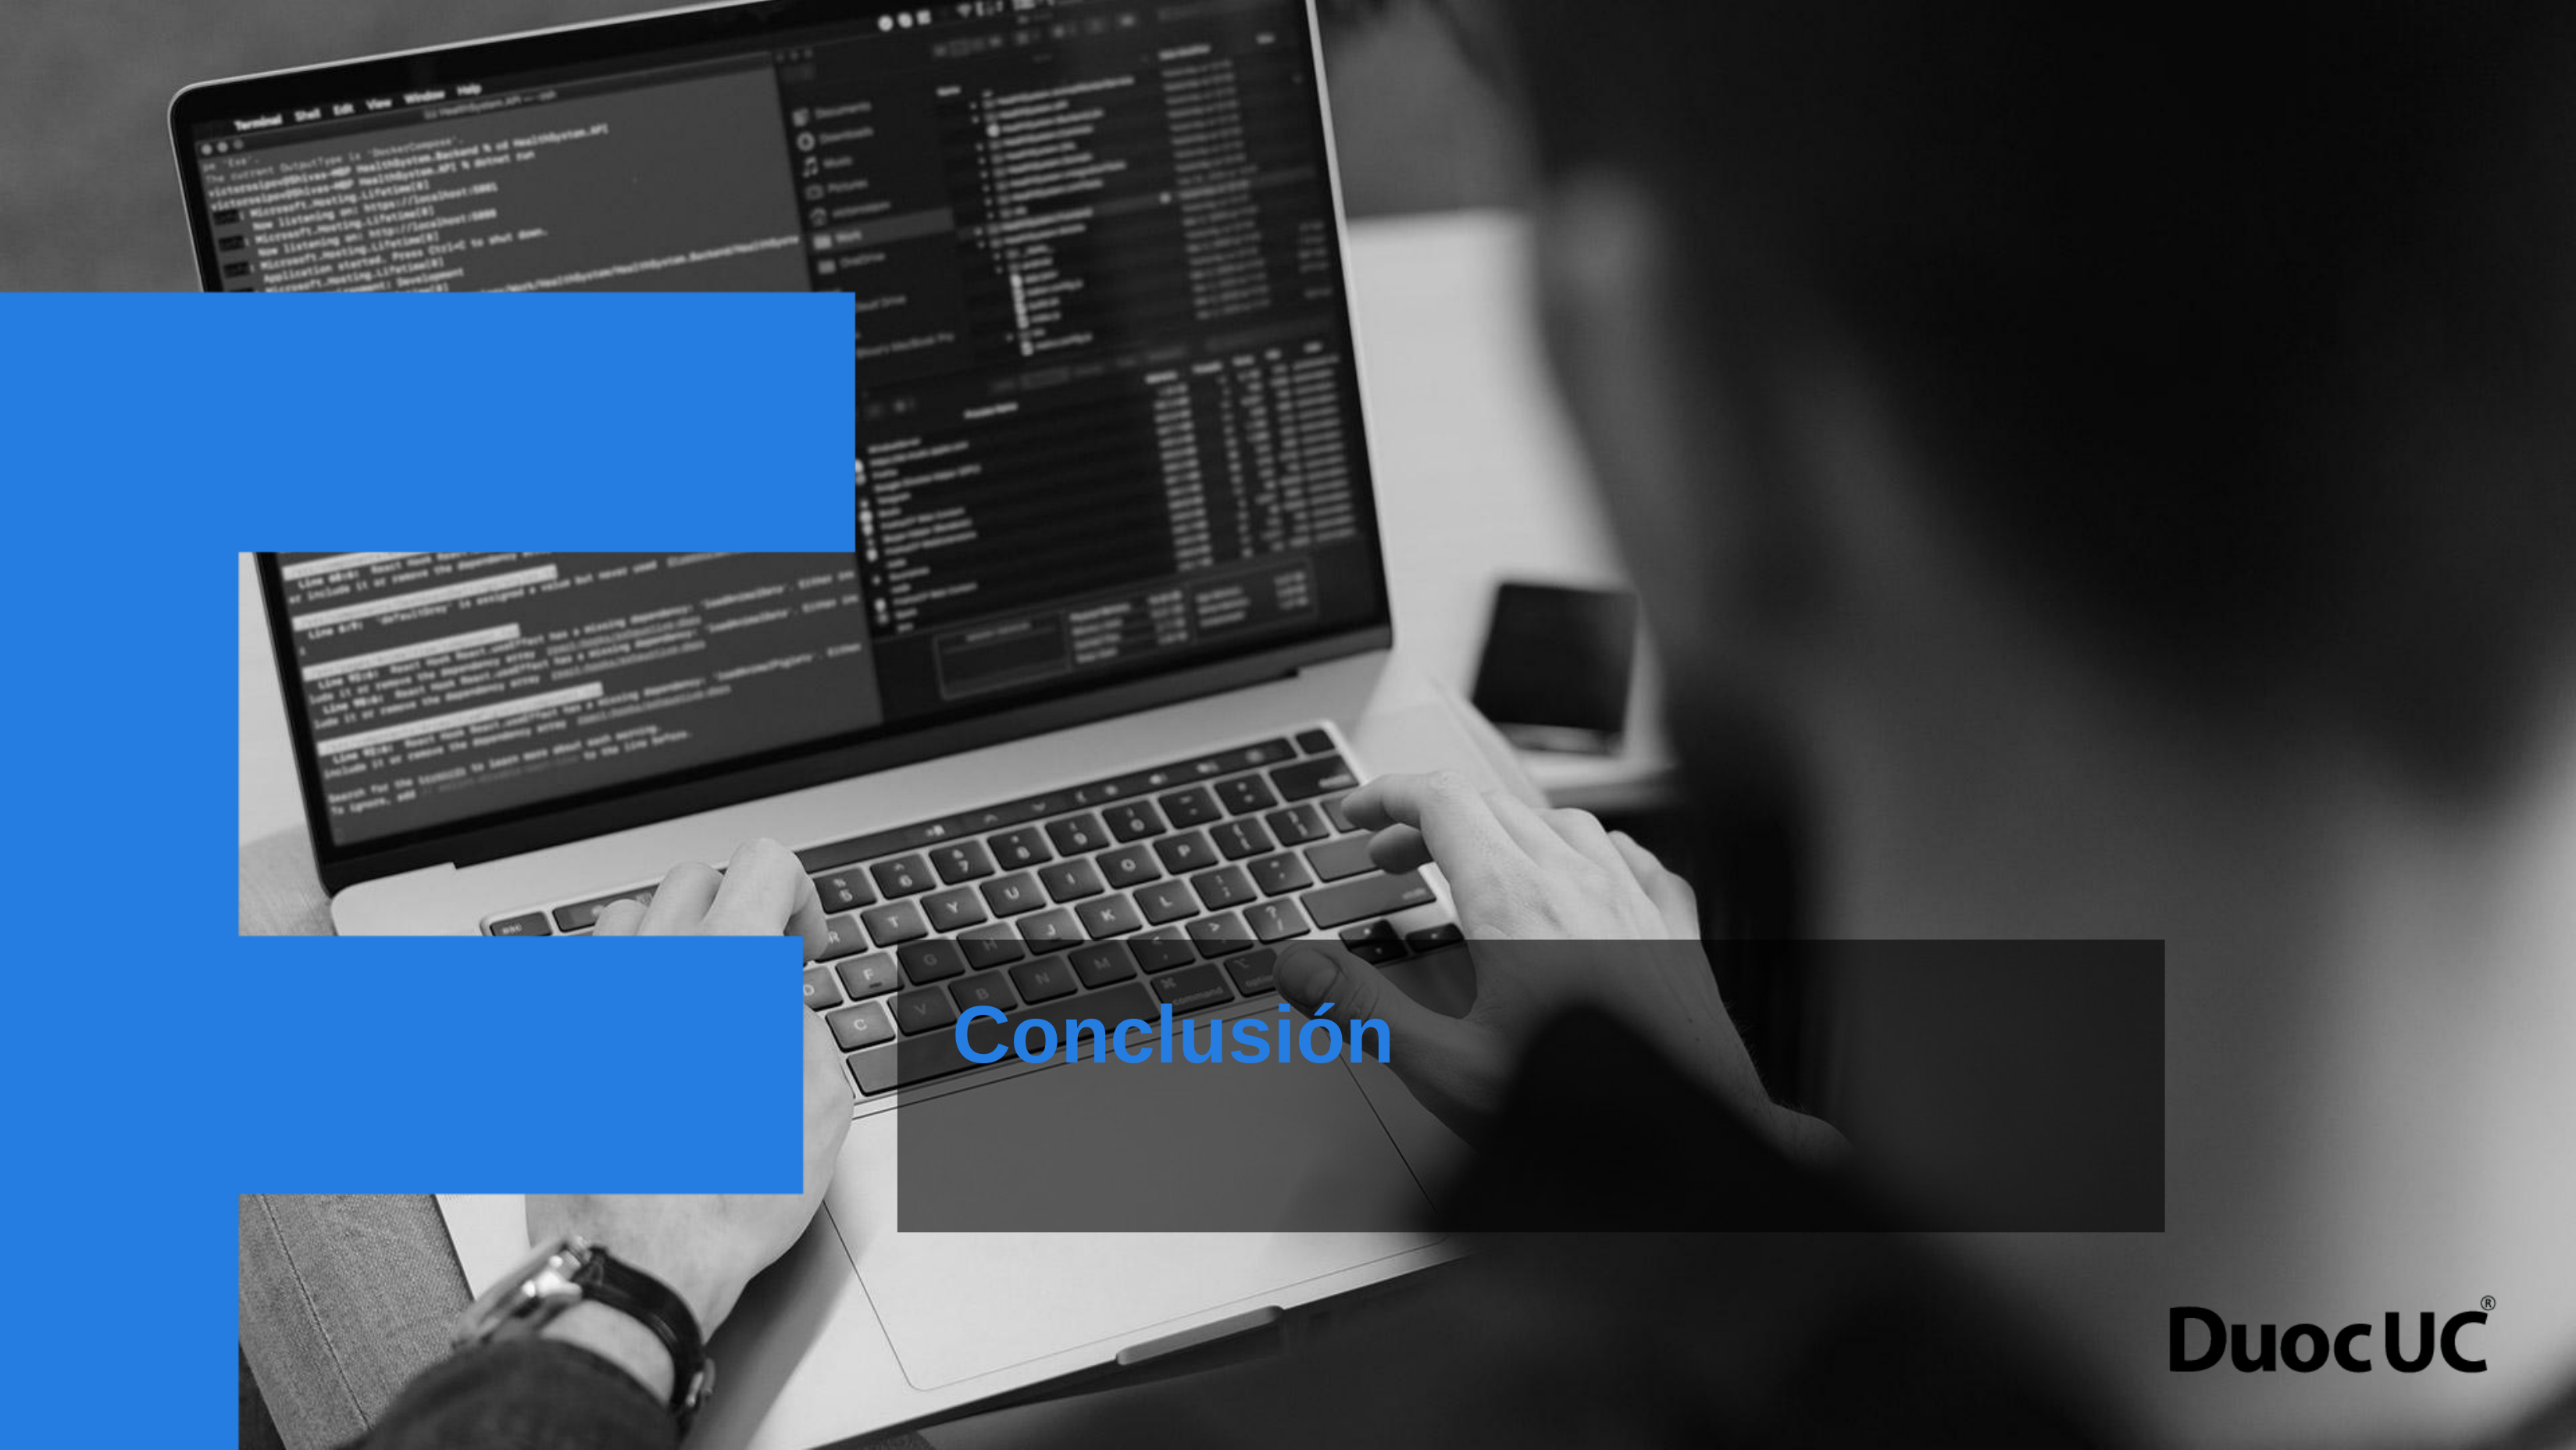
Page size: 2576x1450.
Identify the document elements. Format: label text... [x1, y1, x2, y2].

picture [0, 0, 2576, 1450]
title Conclusión [952, 981, 2108, 1224]
